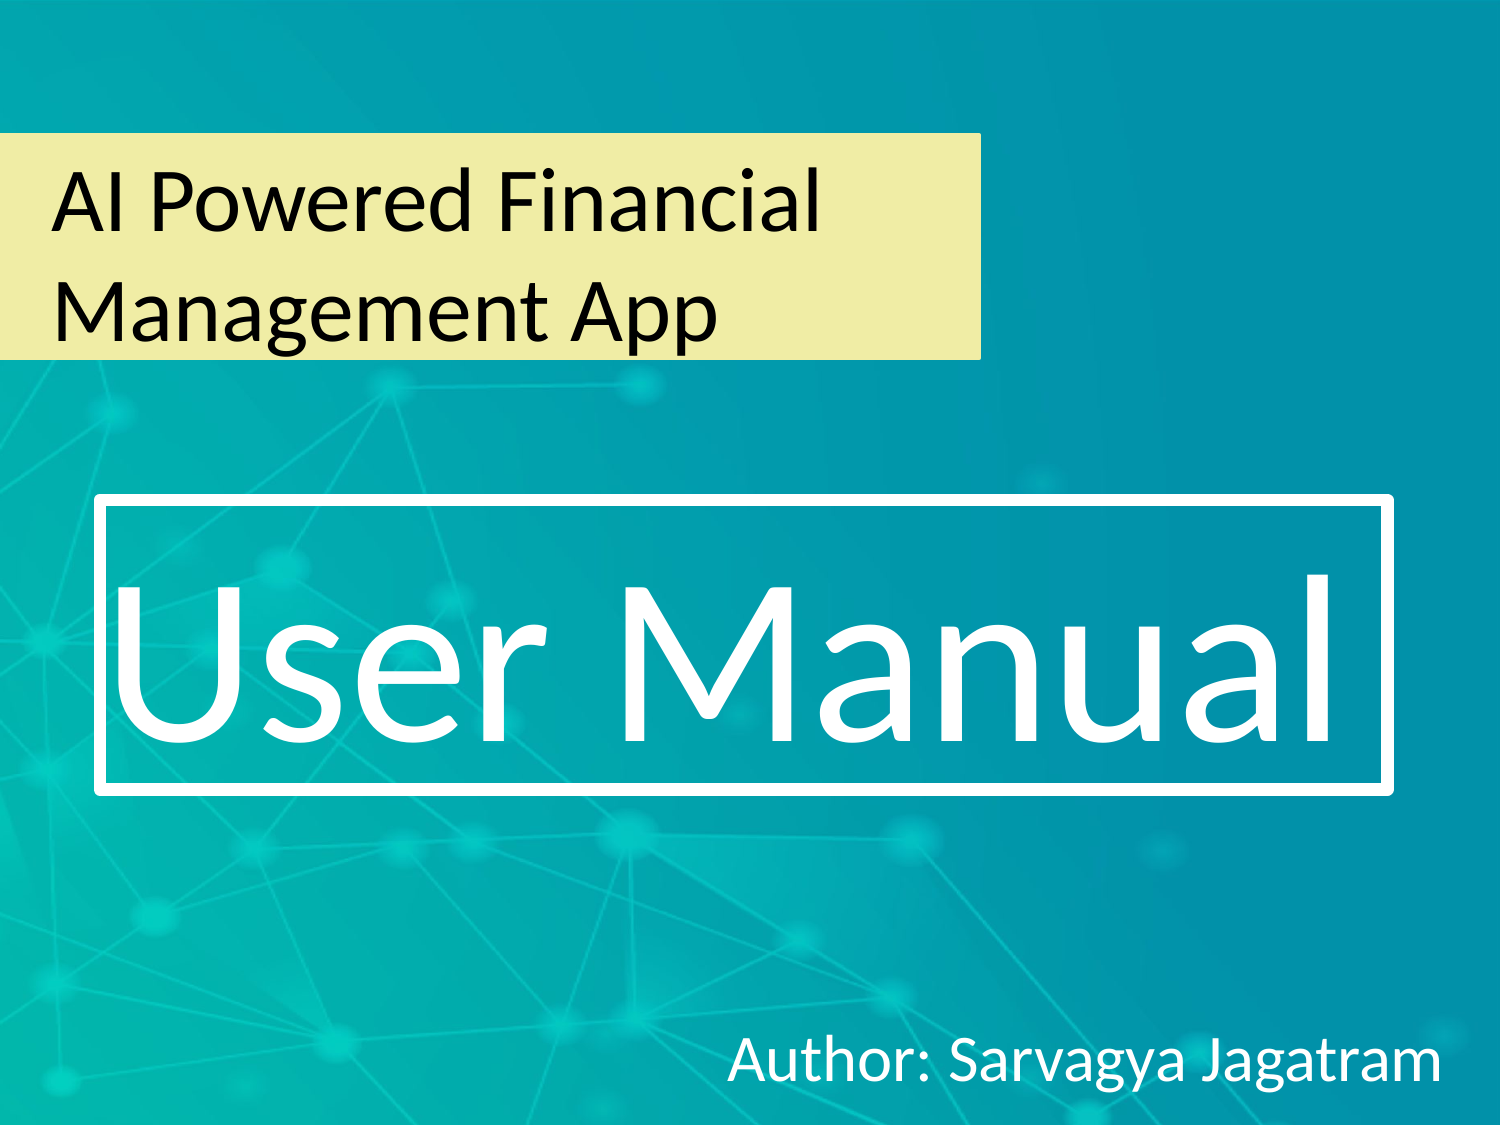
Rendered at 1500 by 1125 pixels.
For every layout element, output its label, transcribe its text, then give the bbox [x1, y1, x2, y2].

text_box AI Powered Financial Management App [49, 137, 850, 360]
text_box Author: Sarvagya Jagatram [724, 1012, 1500, 1095]
text_box User Manual [99, 500, 1388, 790]
picture [0, 0, 1500, 1125]
